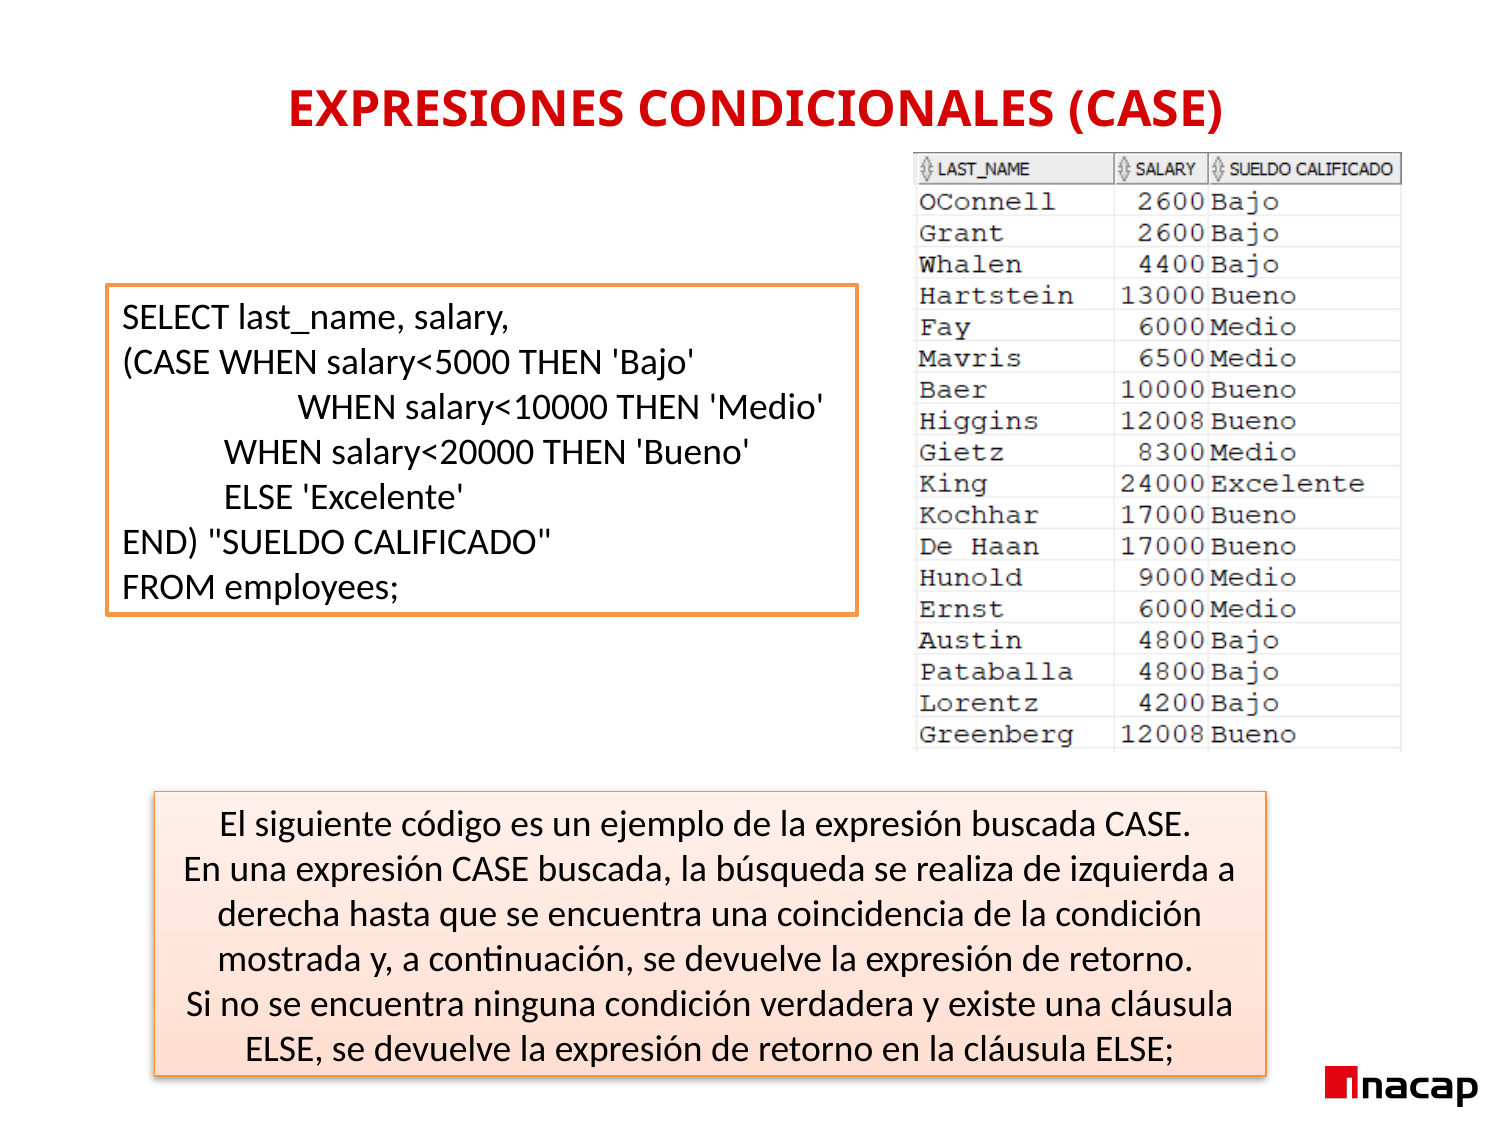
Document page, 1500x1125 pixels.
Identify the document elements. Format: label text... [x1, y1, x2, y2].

text_box SELECT last_name, salary, (CASE WHEN salary<5000 THEN 'Bajo' WHEN salary<10000 THEN 'Medio' WHEN salary<20000 THEN 'Bueno' ELSE 'Excelente' END) "SUELDO CALIFICADO" FROM employees; [105, 283, 859, 617]
picture [1325, 1065, 1478, 1108]
text_box El siguiente código es un ejemplo de la expresión buscada CASE. En una expresión CASE buscada, la búsqueda se realiza de izquierda a derecha hasta que se encuentra una coincidencia de la condición mostrada y, a continuación, se devuelve la expresión de retorno. Si no se encuentra ninguna condición verdadera y existe una cláusula ELSE, se devuelve la expresión de retorno en la cláusula ELSE; [154, 791, 1267, 1077]
picture [913, 152, 1402, 752]
title EXPRESIONES CONDICIONALES (CASE) [154, 52, 1358, 160]
